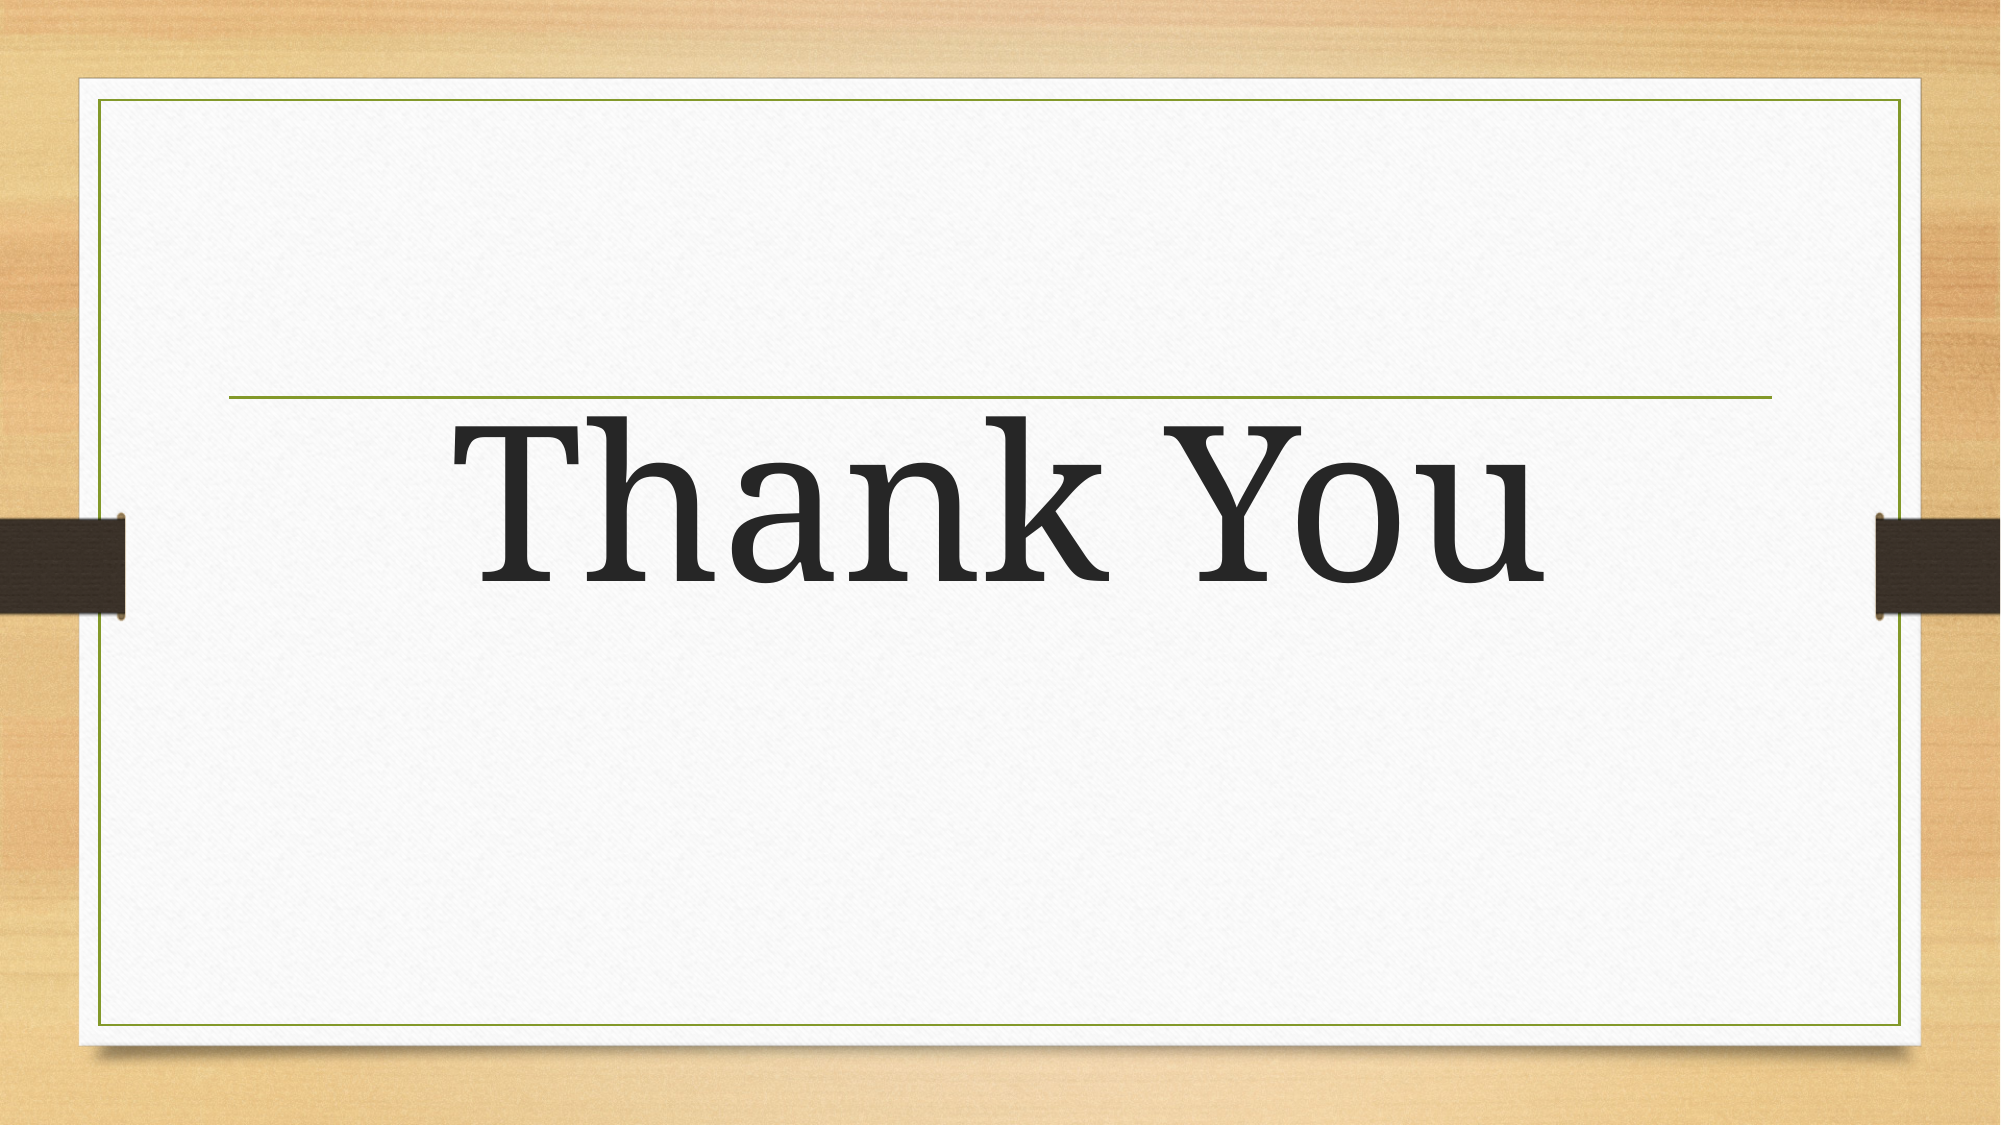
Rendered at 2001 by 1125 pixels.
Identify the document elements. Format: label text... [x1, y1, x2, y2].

picture [0, 0, 2001, 1125]
title Thank You [212, 161, 1788, 829]
